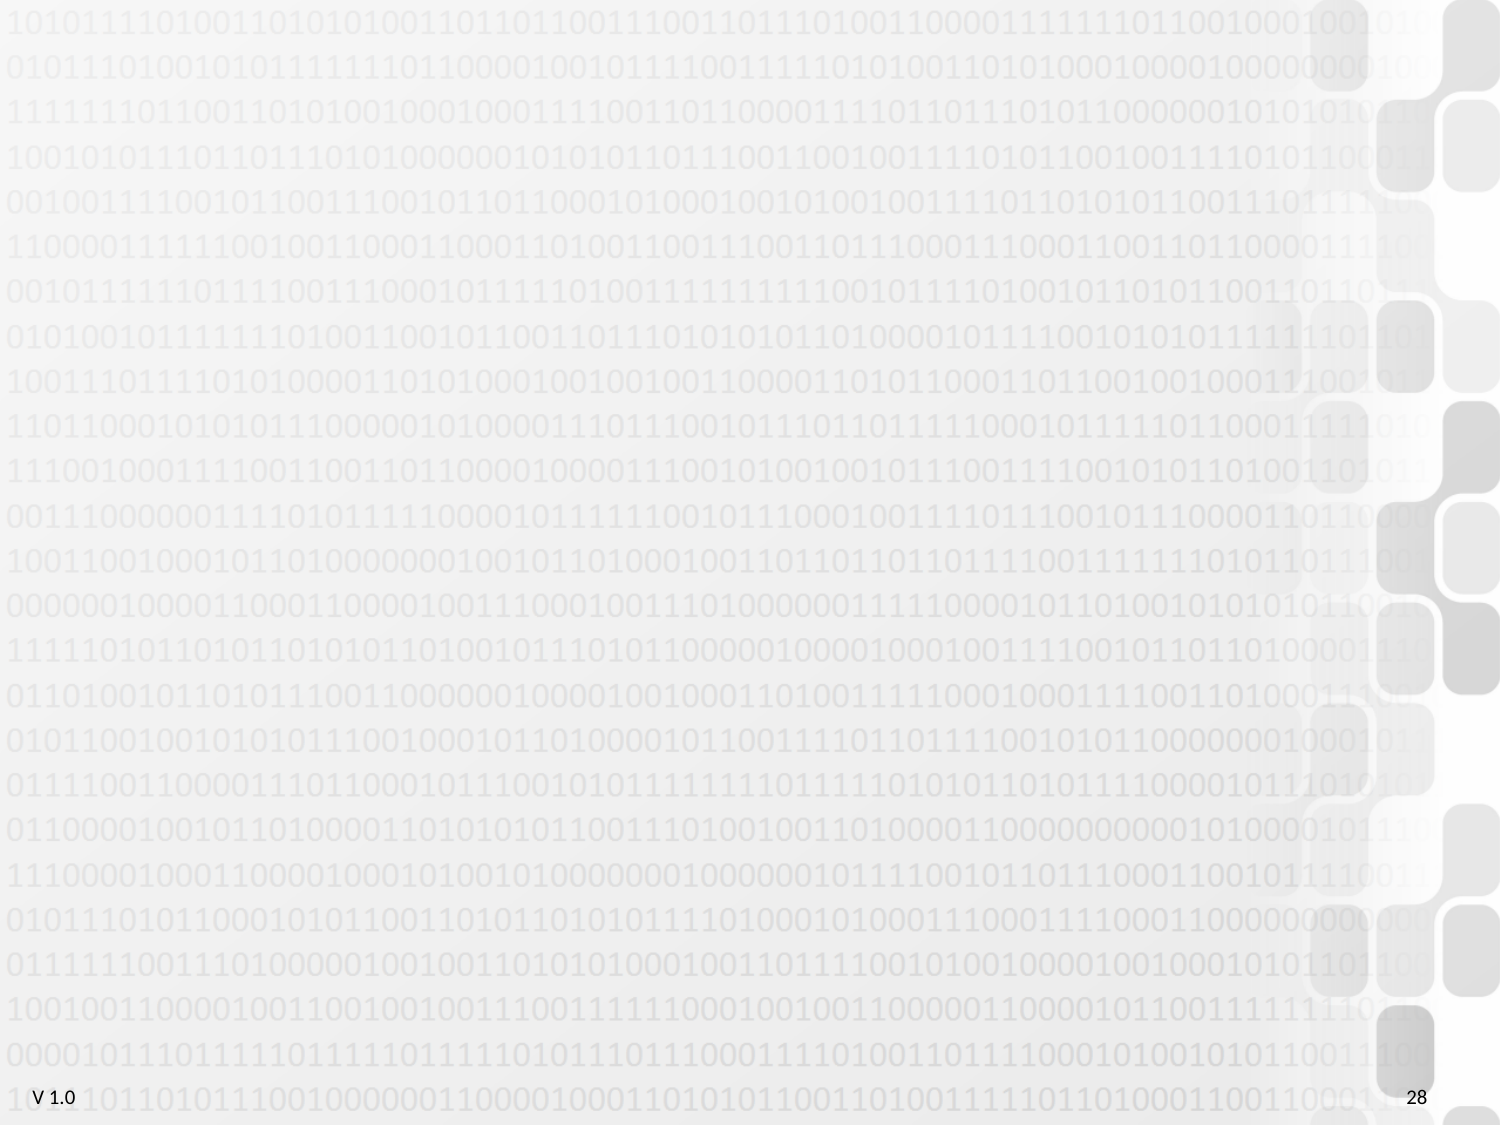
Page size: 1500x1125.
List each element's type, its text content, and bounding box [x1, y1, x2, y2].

slide_number 28 [1245, 1076, 1443, 1107]
picture [0, 0, 1500, 1125]
